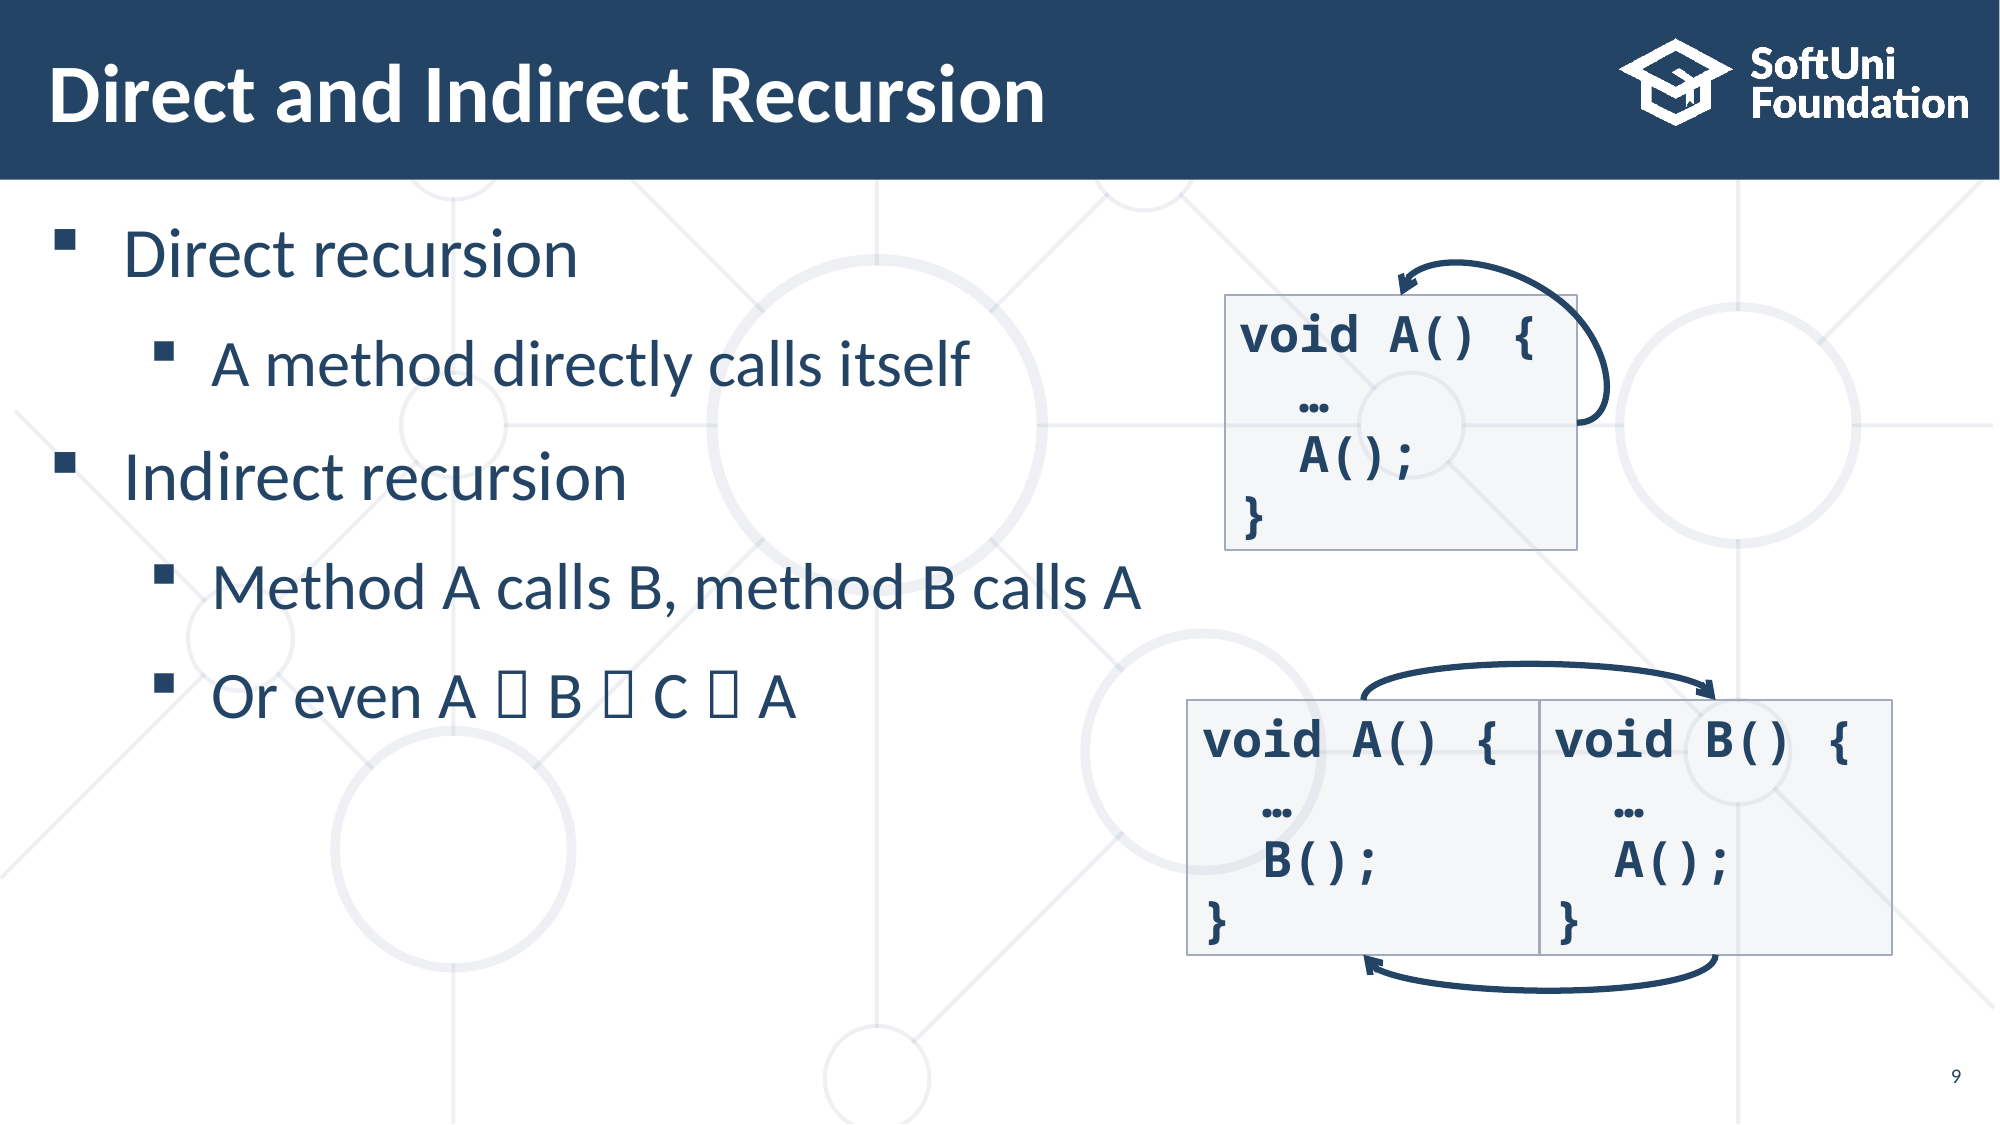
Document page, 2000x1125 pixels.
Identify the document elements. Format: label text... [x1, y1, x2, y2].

text_box void A() { … A(); } [1224, 295, 1577, 551]
text_box void B() { … A(); } [1547, 699, 1892, 955]
title Direct and Indirect Recursion [31, 16, 1591, 162]
text_box void A() { … B(); } [1187, 699, 1534, 955]
picture [1618, 38, 1968, 126]
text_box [1400, 295, 1578, 425]
slide_number 9 [1896, 1049, 1968, 1101]
list Direct recursion A method directly calls itself Indirect recursion Method A calls B, method B calls A Or even A  B  C  A [31, 196, 1970, 1050]
